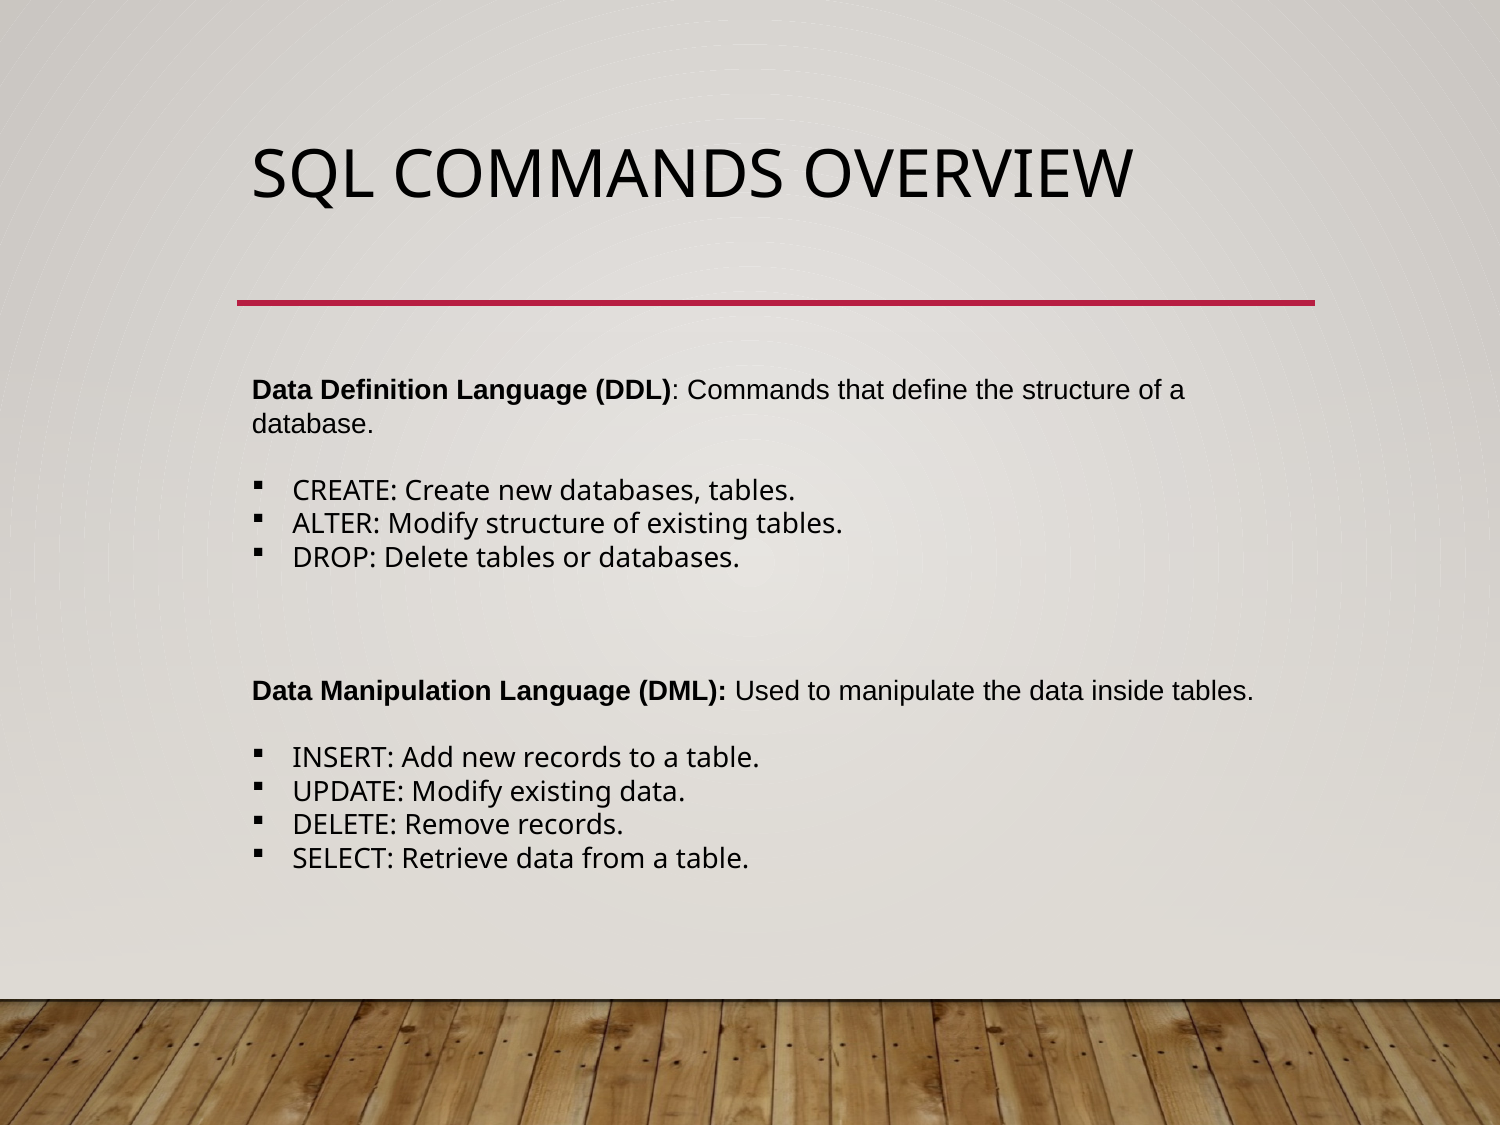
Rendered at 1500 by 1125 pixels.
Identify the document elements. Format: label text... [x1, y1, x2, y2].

picture [0, 999, 1500, 1125]
list Data Definition Language (DDL): Commands that define the structure of a database. CREATE: Create new databases, tables. ALTER: Modify structure of existing tables. DROP: Delete tables or databases. Data Manipulation Language (DML): Used to manipulate the data inside tables. INSERT: Add new records to a table. UPDATE: Modify existing data. DELETE: Remove records. SELECT: Retrieve data from a table. [236, 330, 1315, 897]
title SQL COMMANDS OVERVIEW [236, 131, 1315, 305]
